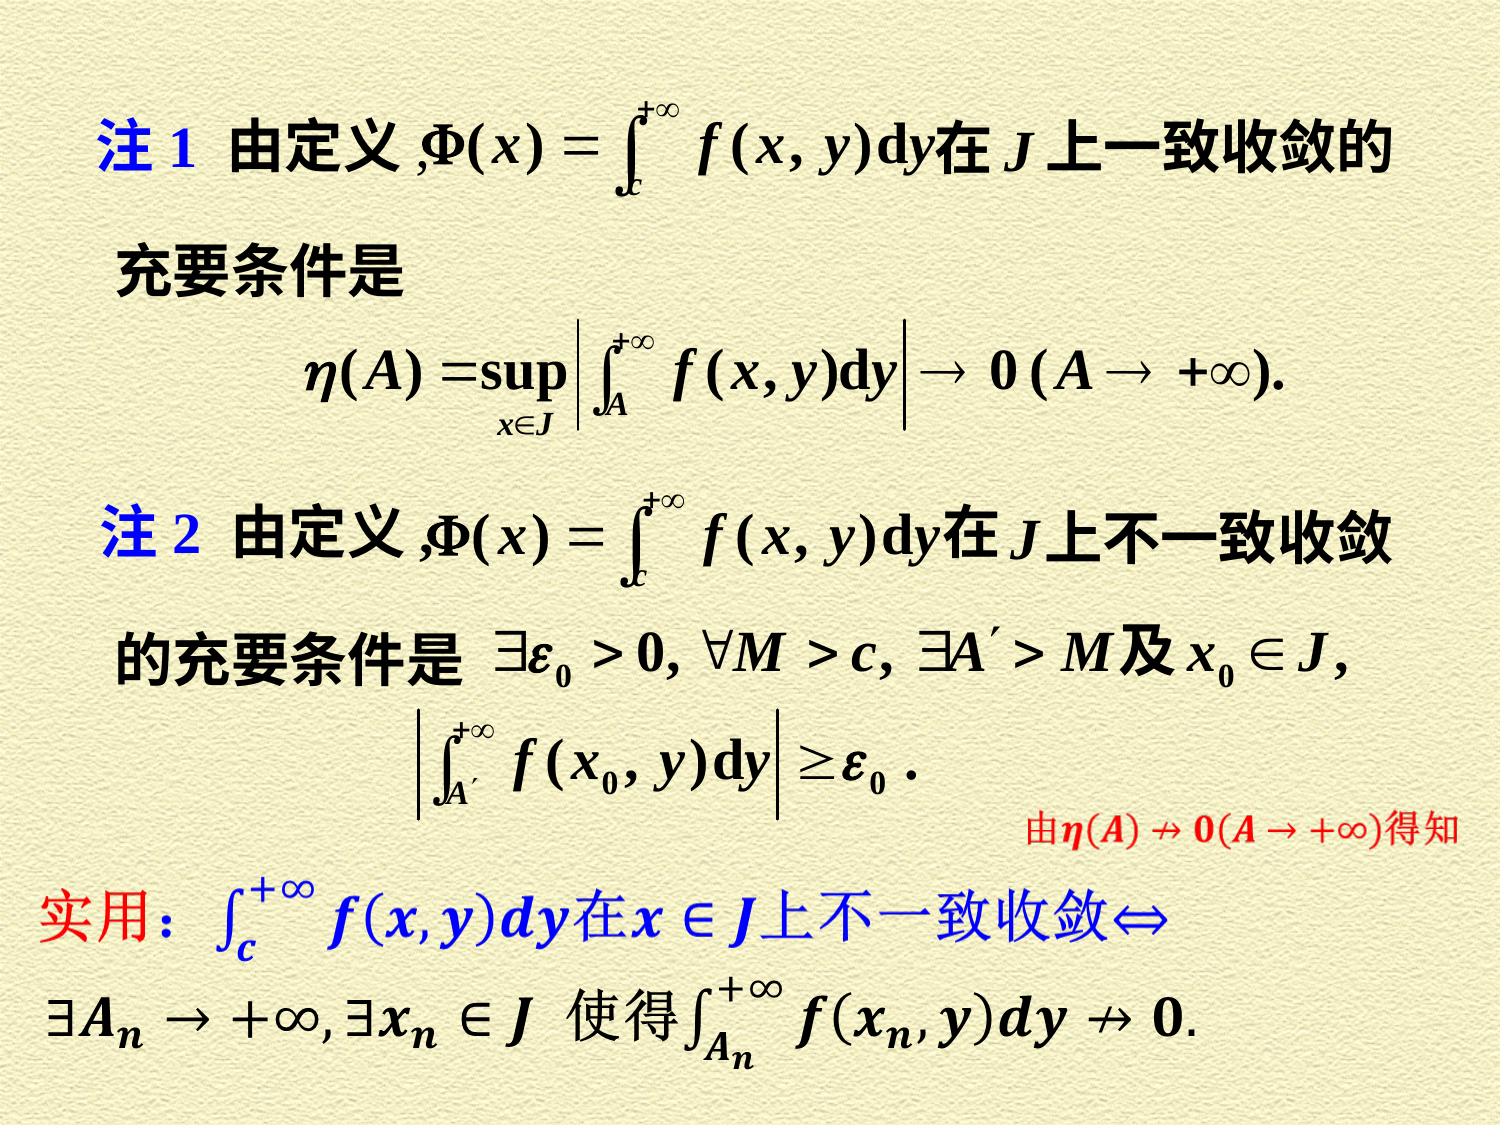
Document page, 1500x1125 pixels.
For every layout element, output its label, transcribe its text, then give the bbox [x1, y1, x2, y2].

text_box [93, 88, 1433, 201]
text_box 的充要条件是 [100, 598, 497, 704]
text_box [395, 704, 921, 825]
text_box [1007, 798, 1500, 860]
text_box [303, 314, 1289, 442]
text_box 充要条件是 [99, 210, 438, 315]
text_box [21, 859, 1252, 969]
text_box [98, 479, 1417, 593]
text_box [29, 959, 1447, 1077]
picture [0, 0, 1500, 1125]
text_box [490, 621, 1353, 693]
